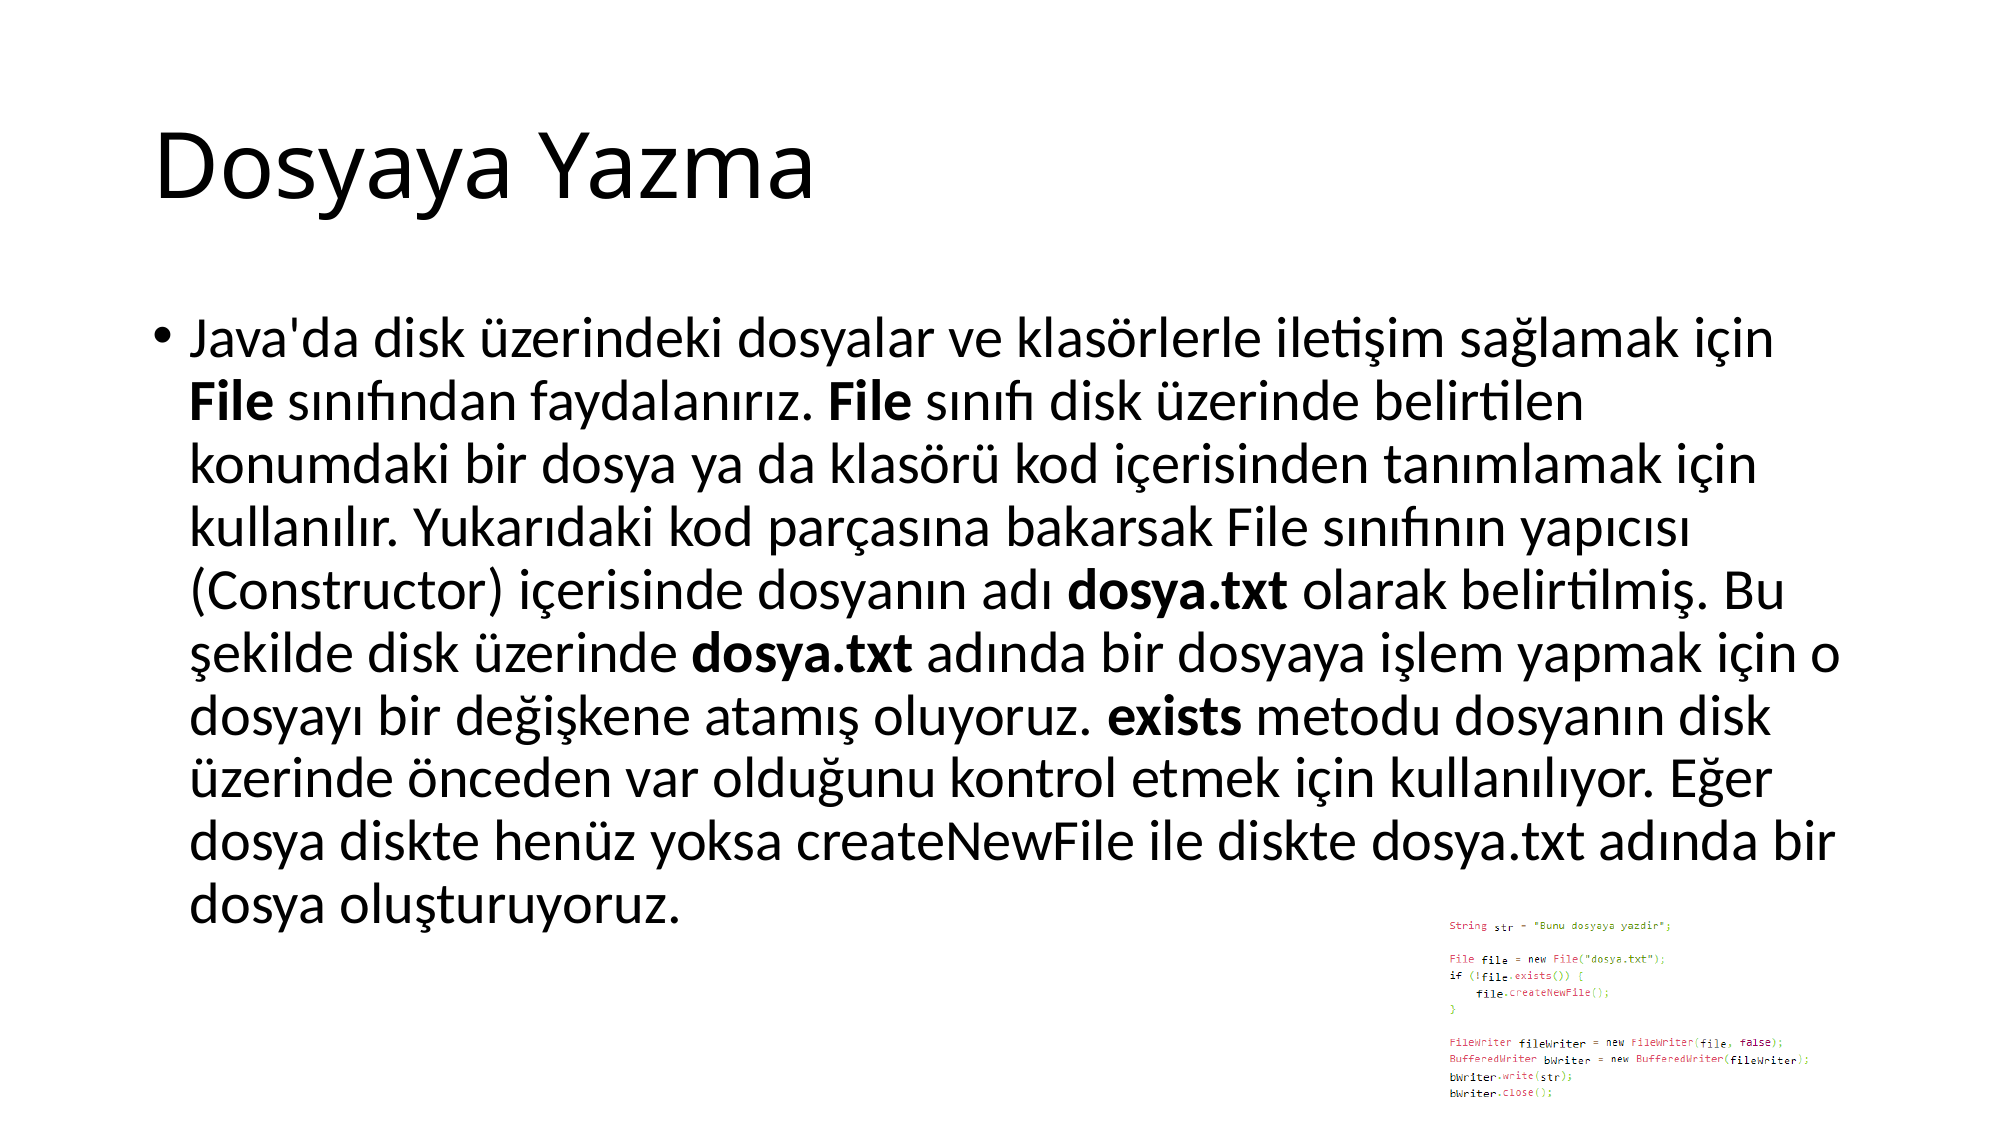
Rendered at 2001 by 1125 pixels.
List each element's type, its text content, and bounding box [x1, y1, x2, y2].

picture [1393, 877, 1897, 1125]
list Java'da disk üzerindeki dosyalar ve klasörlerle iletişim sağlamak için File sınıfından faydalanırız. File sınıfı disk üzerinde belirtilen konumdaki bir dosya ya da klasörü kod içerisinden tanımlamak için kullanılır. Yukarıdaki kod parçasına bakarsak File sınıfının yapıcısı (Constructor) içerisinde dosyanın adı dosya.txt olarak belirtilmiş. Bu şekilde disk üzerinde dosya.txt adında bir dosyaya işlem yapmak için o dosyayı bir değişkene atamış oluyoruz. exists metodu dosyanın disk üzerinde önceden var olduğunu kontrol etmek için kullanılıyor. Eğer dosya diskte henüz yoksa createNewFile ile diskte dosya.txt adında bir dosya oluşturuyoruz. [137, 299, 1863, 1014]
title Dosyaya Yazma [137, 59, 1863, 278]
